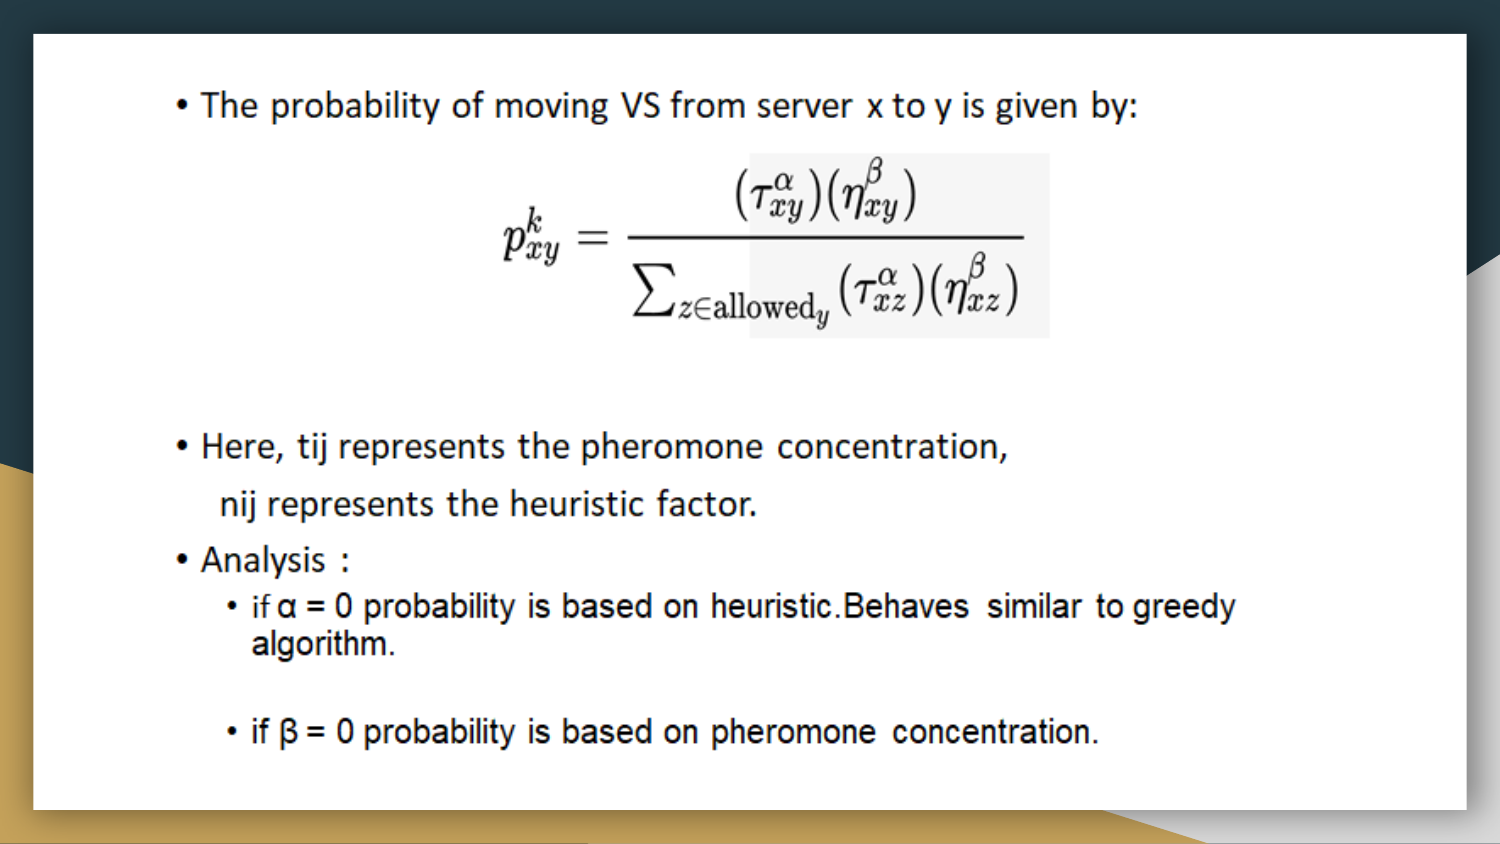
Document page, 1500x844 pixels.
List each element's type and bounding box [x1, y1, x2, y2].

picture [71, 40, 1428, 804]
